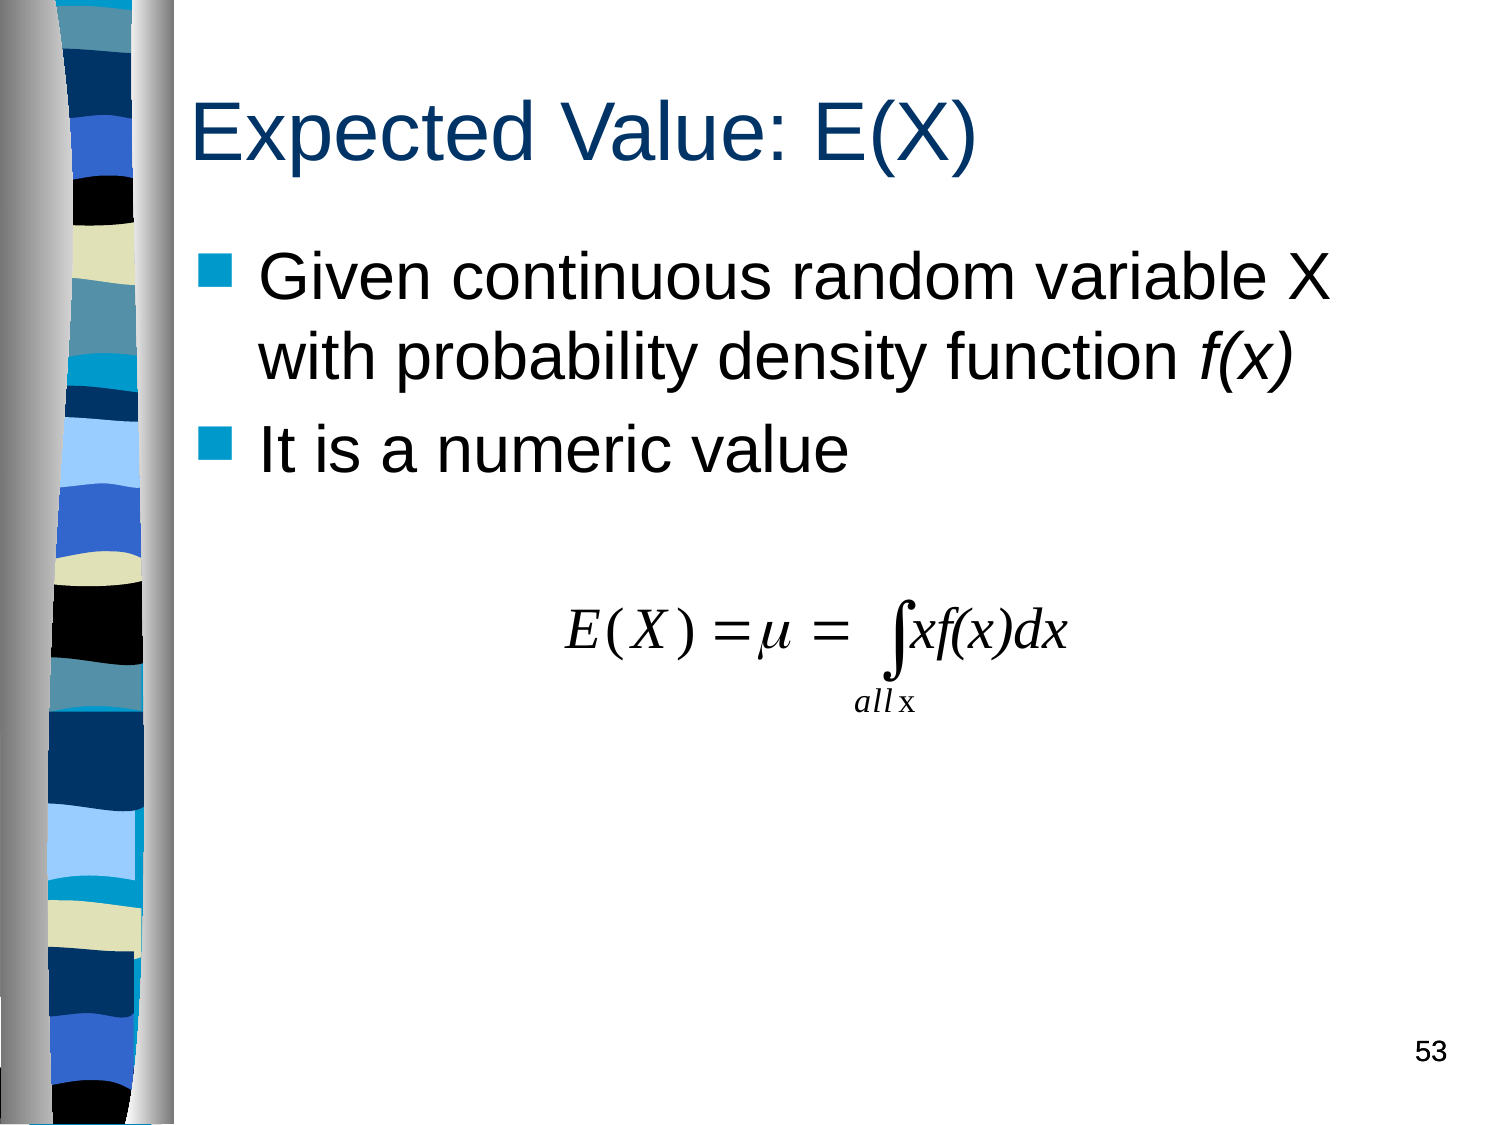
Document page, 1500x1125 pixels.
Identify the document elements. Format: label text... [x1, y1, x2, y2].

title Expected Value: E(X) [174, 0, 1450, 255]
text_box 53 [1149, 1024, 1463, 1100]
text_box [554, 579, 1099, 728]
list Given continuous random variable X with probability density function f(x) It is a numeric value [187, 224, 1475, 800]
